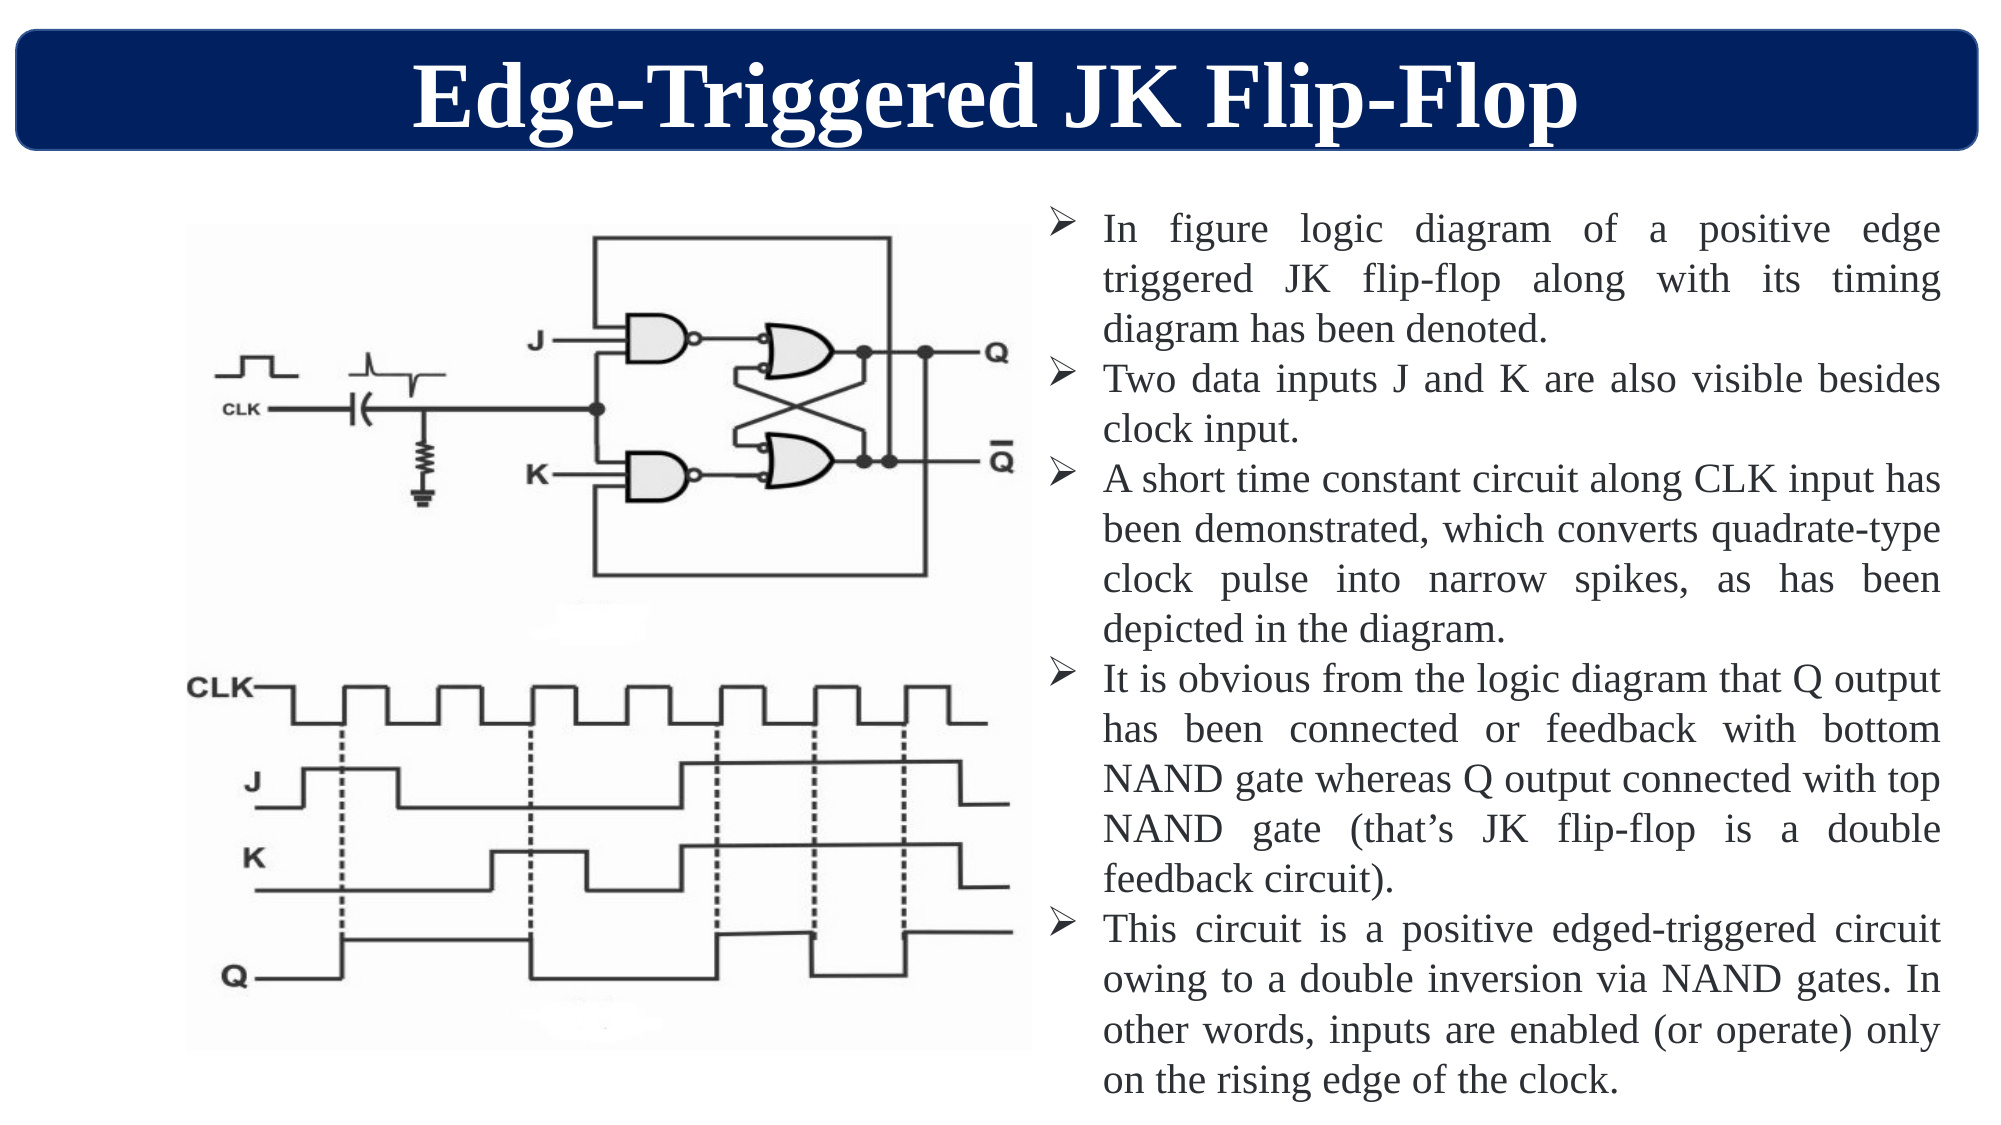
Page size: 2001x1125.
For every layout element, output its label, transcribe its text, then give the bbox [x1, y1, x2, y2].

text_box Edge-Triggered JK Flip-Flop [15, 28, 1979, 151]
text_box In figure logic diagram of a positive edge triggered JK flip-flop along with its timing diagram has been denoted. Two data inputs J and K are also visible besides clock input. A short time constant circuit along CLK input has been demonstrated, which converts quadrate-type clock pulse into narrow spikes, as has been depicted in the diagram. It is obvious from the logic diagram that Q output has been connected or feedback with bottom NAND gate whereas Q output connected with top NAND gate (that’s JK flip-flop is a double feedback circuit). This circuit is a positive edged-triggered circuit owing to a double inversion via NAND gates. In other words, inputs are enabled (or operate) only on the rising edge of the clock. [1031, 193, 1957, 1109]
picture [186, 224, 1032, 1088]
